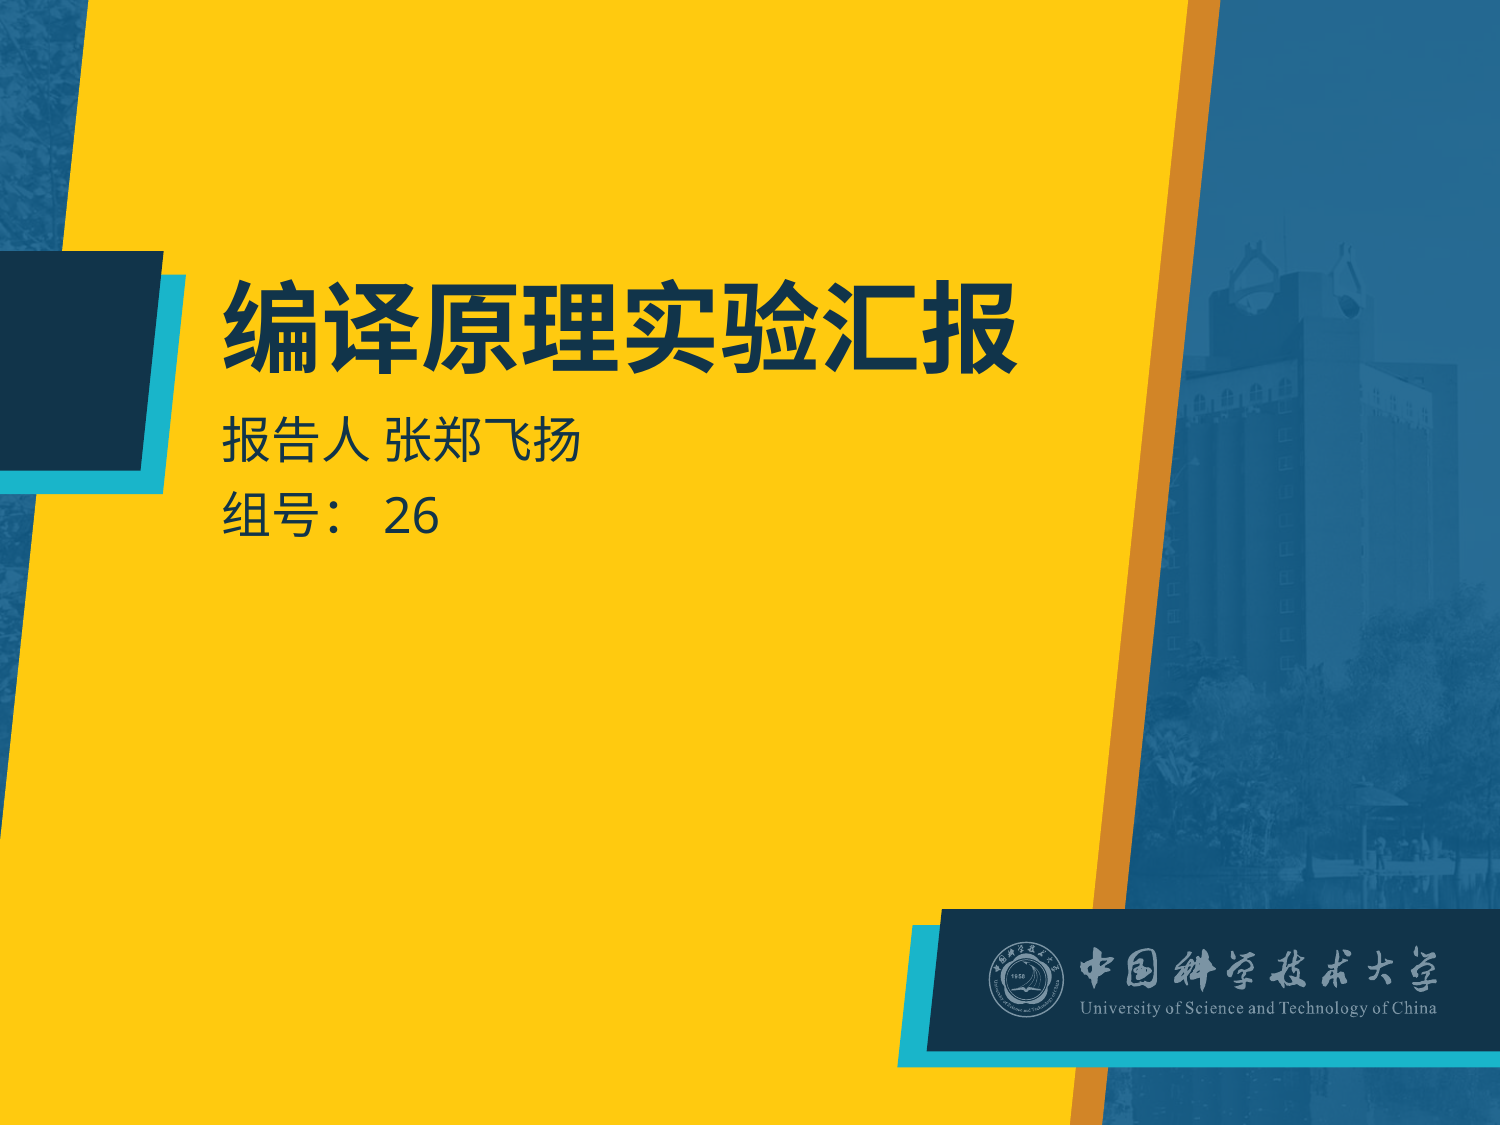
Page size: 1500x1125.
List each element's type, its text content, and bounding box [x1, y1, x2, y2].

subtitle 报告人 张郑飞扬 组号：26 [206, 407, 1075, 676]
title 编译原理实验汇报 [206, 251, 1075, 395]
